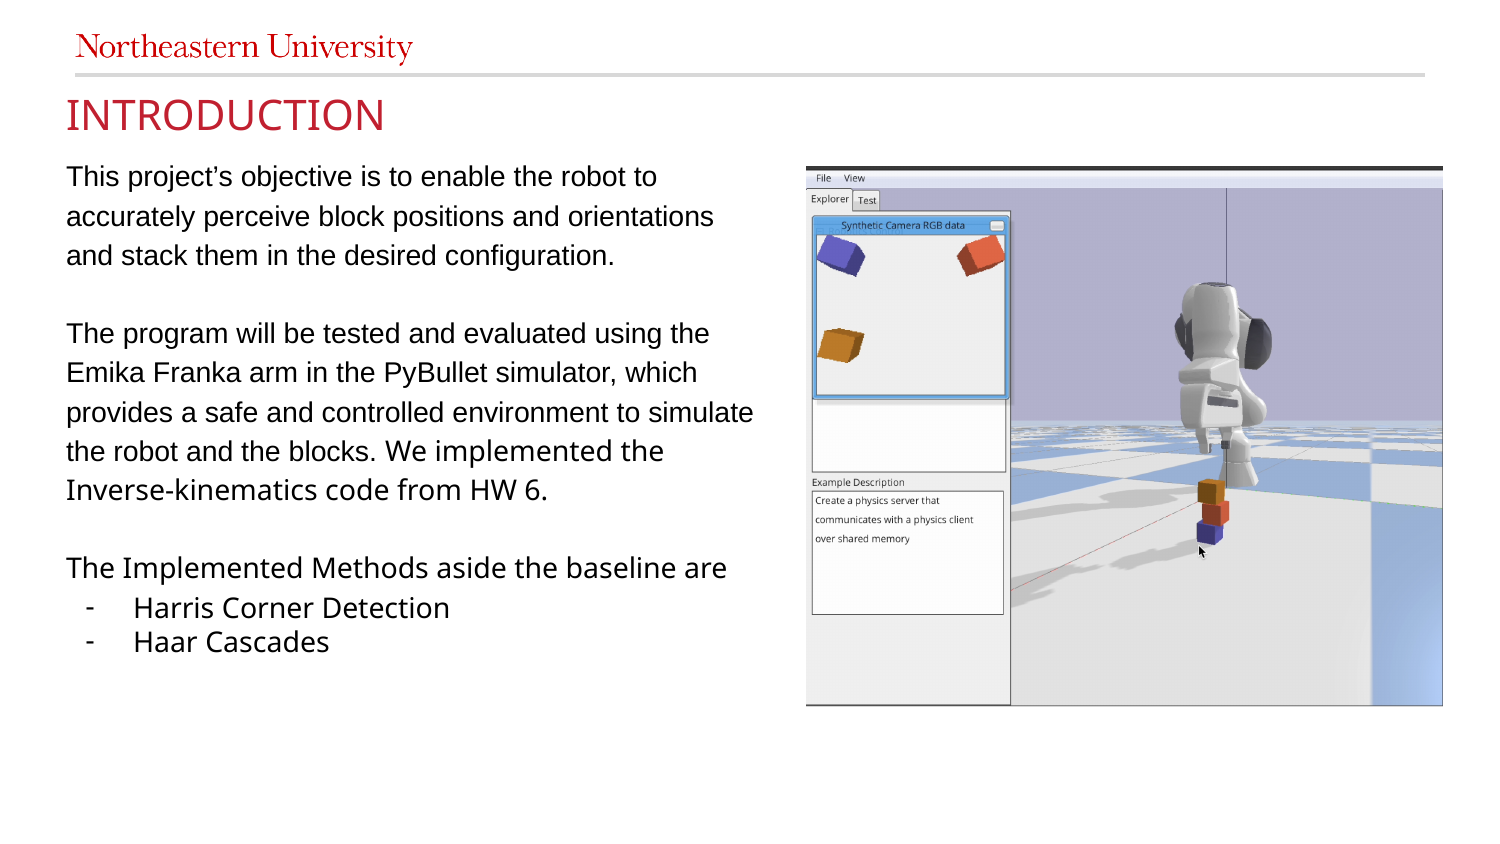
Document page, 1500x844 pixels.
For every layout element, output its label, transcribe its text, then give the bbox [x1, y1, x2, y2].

picture [806, 166, 1444, 708]
picture [75, 33, 413, 66]
title INTRODUCTION [51, 72, 1449, 167]
list This project’s objective is to enable the robot to accurately perceive block positions and orientations and stack them in the desired configuration. The program will be tested and evaluated using the Emika Franka arm in the PyBullet simulator, which provides a safe and controlled environment to simulate the robot and the blocks. We implemented the Inverse-kinematics code from HW 6. The Implemented Methods aside the baseline are Harris Corner Detection Haar Cascades [51, 138, 772, 757]
